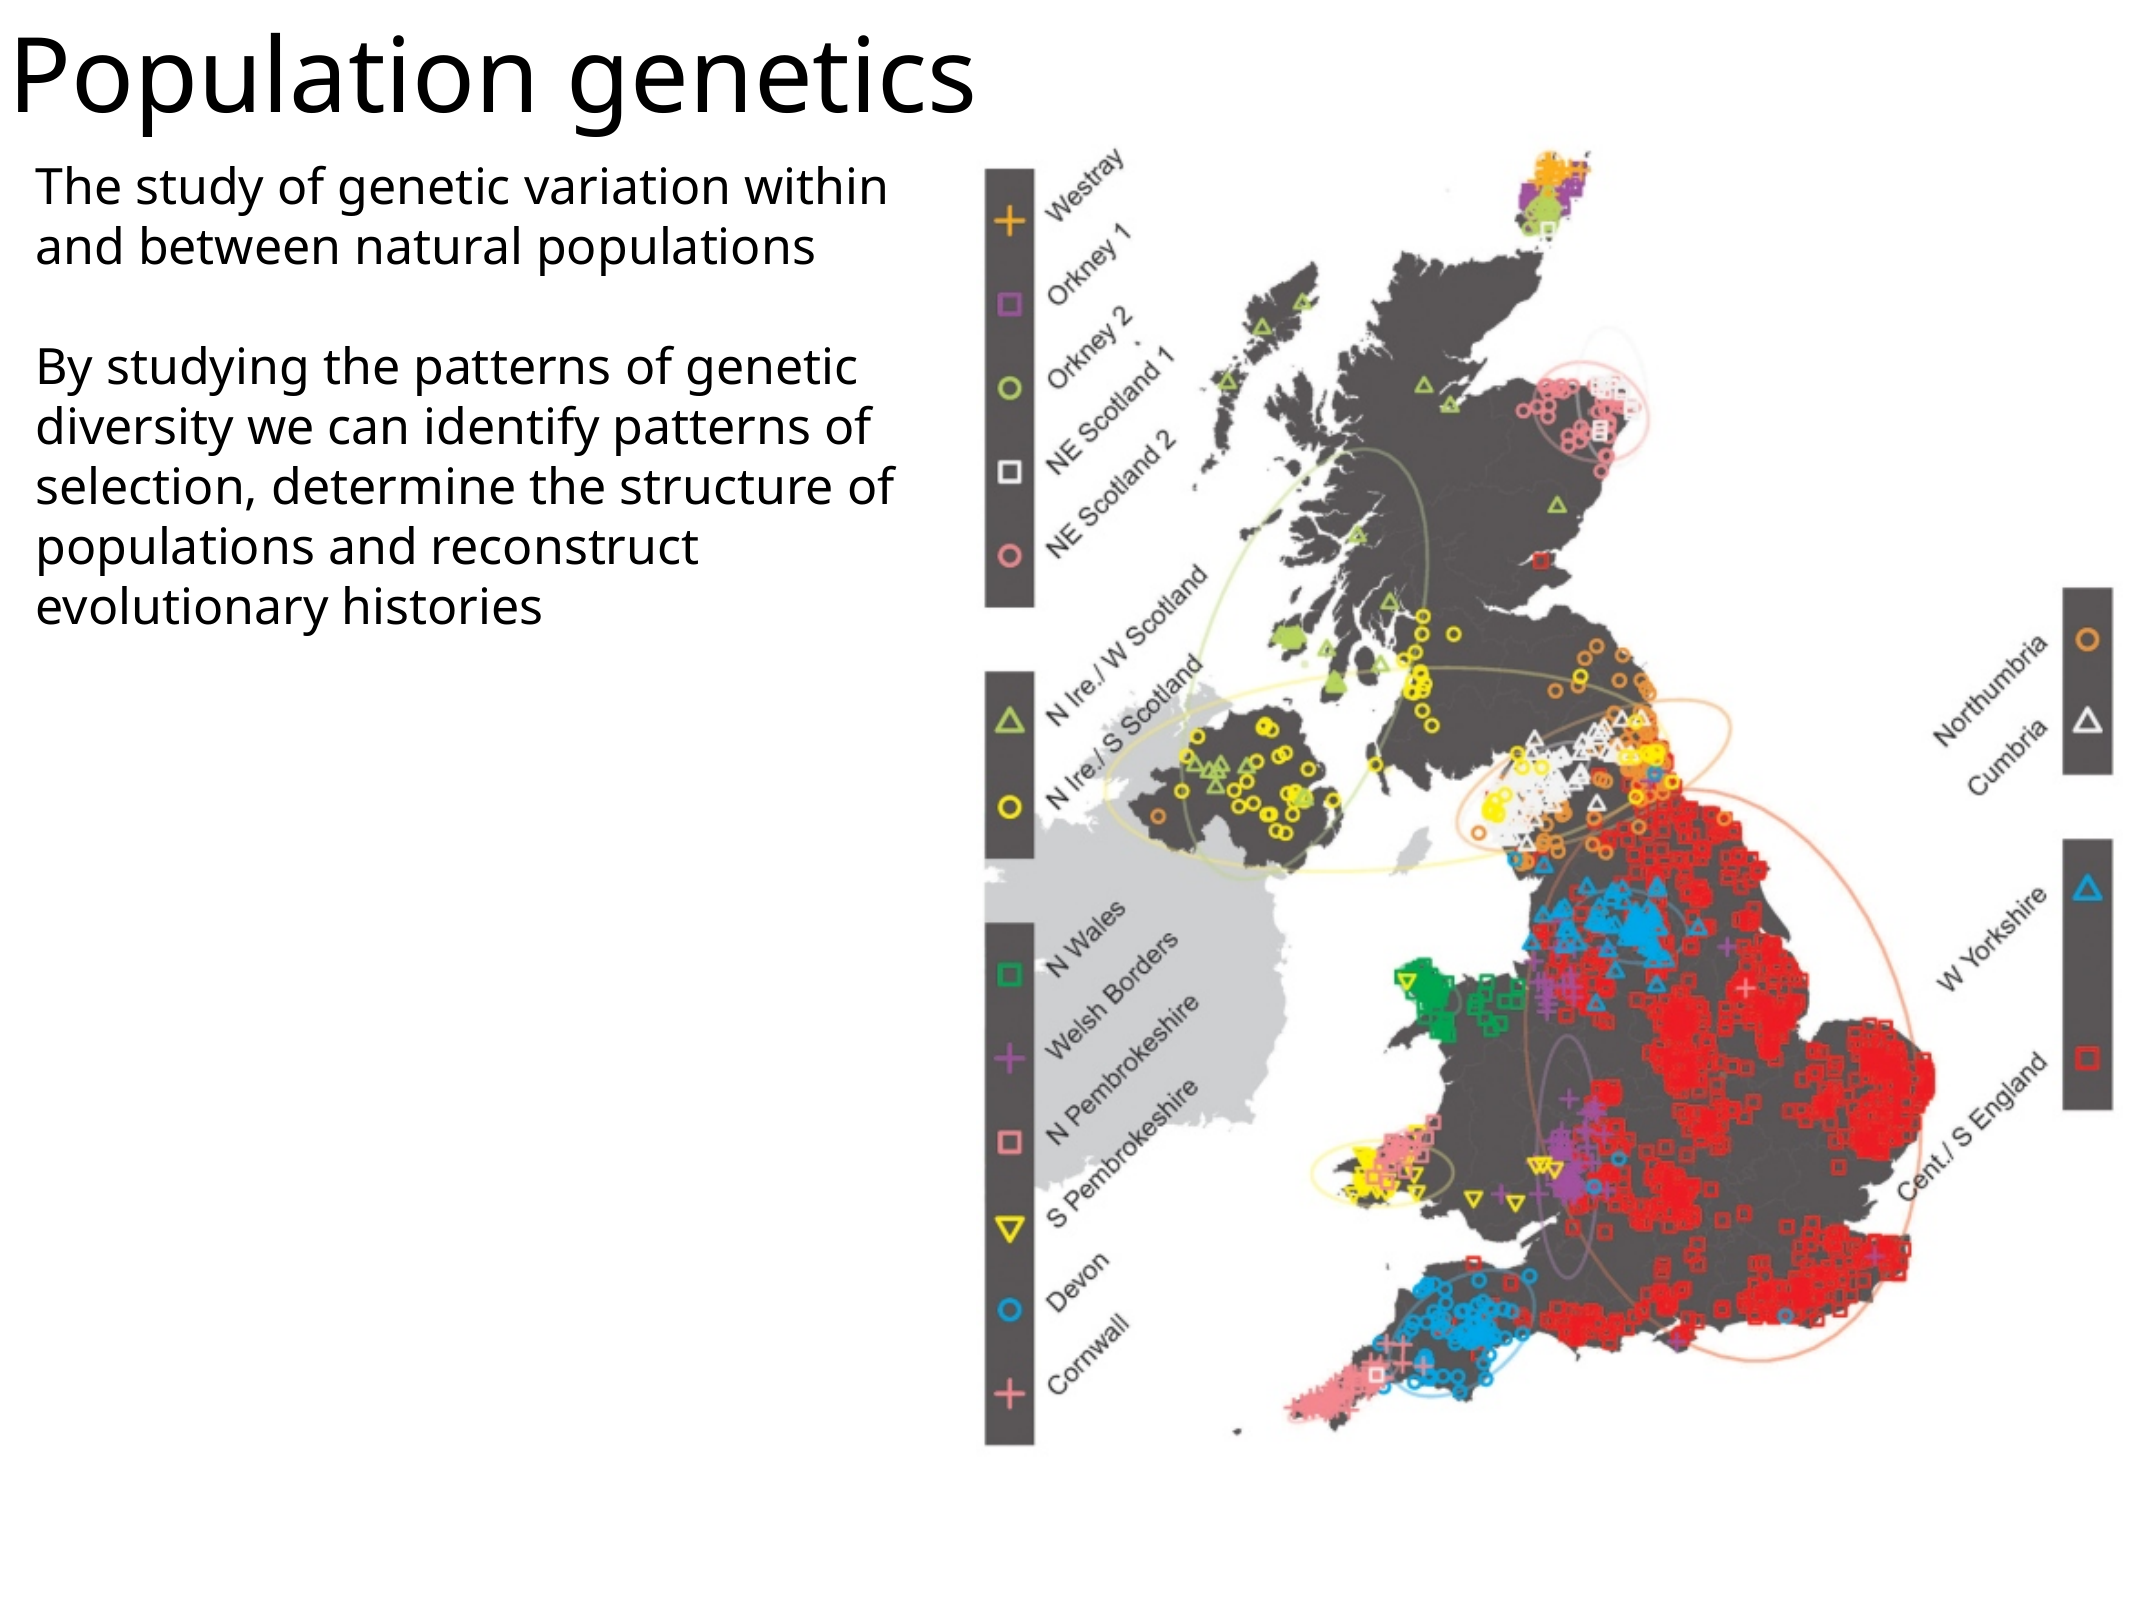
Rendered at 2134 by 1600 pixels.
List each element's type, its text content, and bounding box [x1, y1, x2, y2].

text_box The study of genetic variation within and between natural populations By studying the patterns of genetic diversity we can identify patterns of selection, determine the structure of populations and reconstruct evolutionary histories [27, 145, 952, 643]
text_box Population genetics [0, 0, 1459, 168]
picture [975, 131, 2123, 1469]
